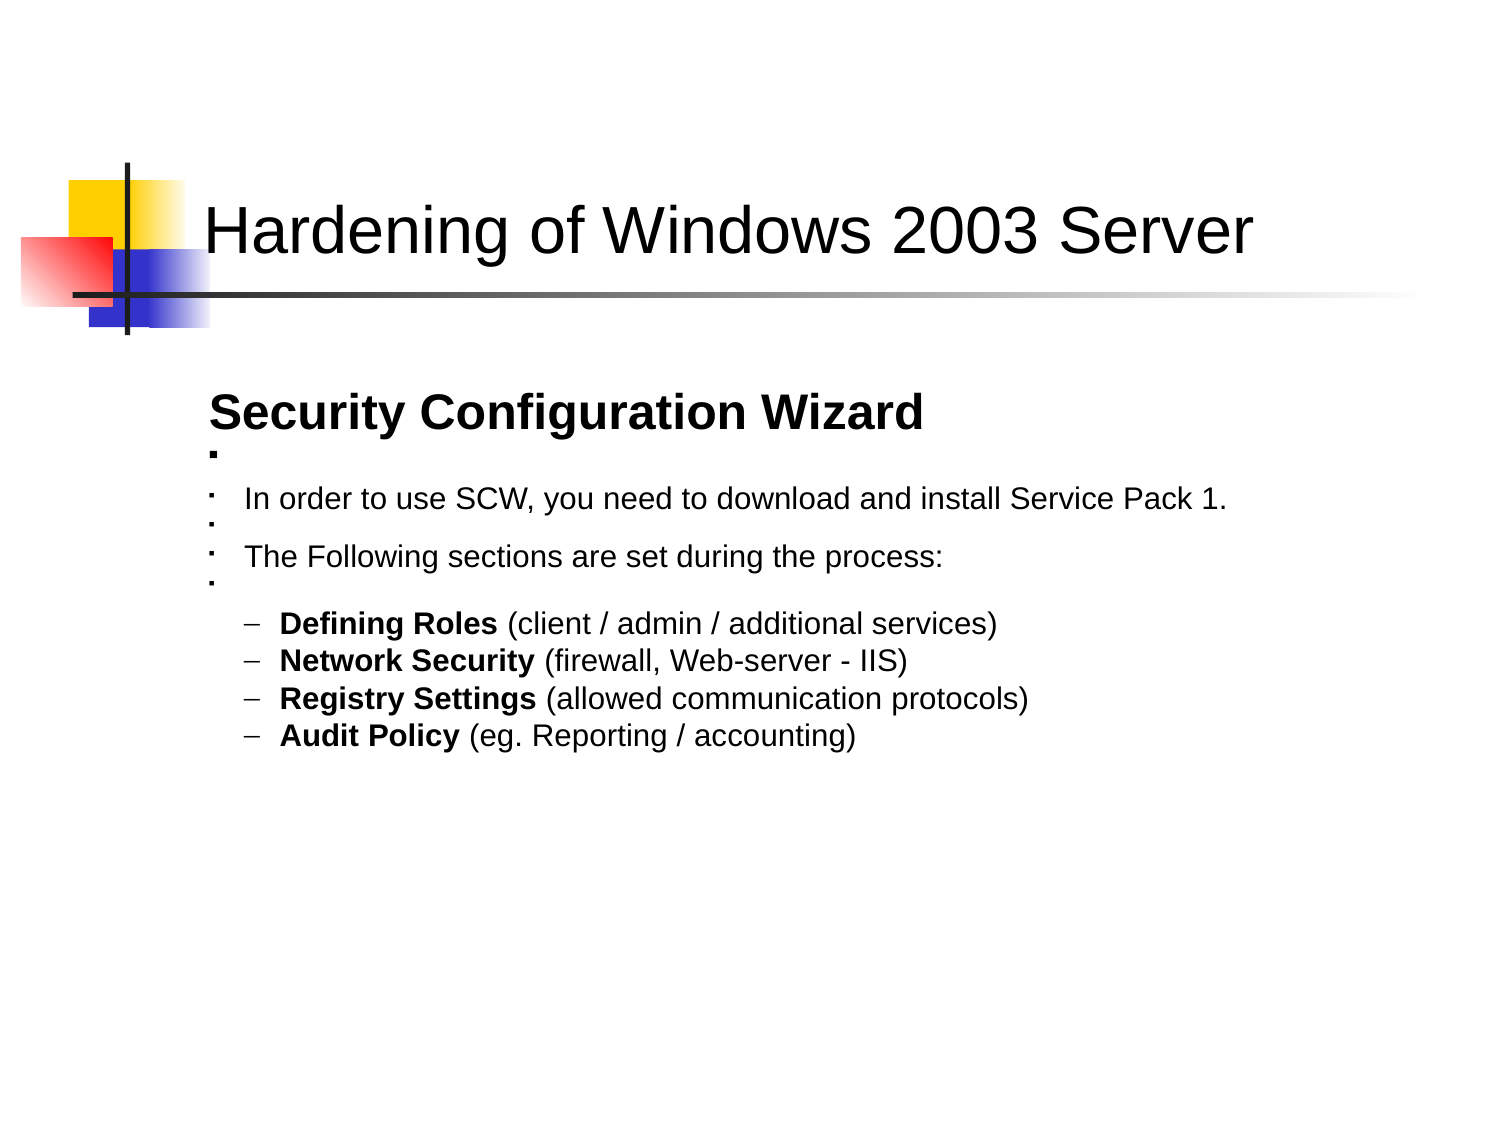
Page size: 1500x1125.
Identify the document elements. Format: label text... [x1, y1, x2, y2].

text_box Security Configuration Wizard In order to use SCW, you need to download and install Service Pack 1. The Following sections are set during the process: Defining Roles (client / admin / additional services) Network Security (firewall, Web-server - IIS) Registry Settings (allowed communication protocols) Audit Policy (eg. Reporting / accounting) [193, 330, 1469, 1006]
text_box Hardening of Windows 2003 Server [188, 35, 1468, 275]
